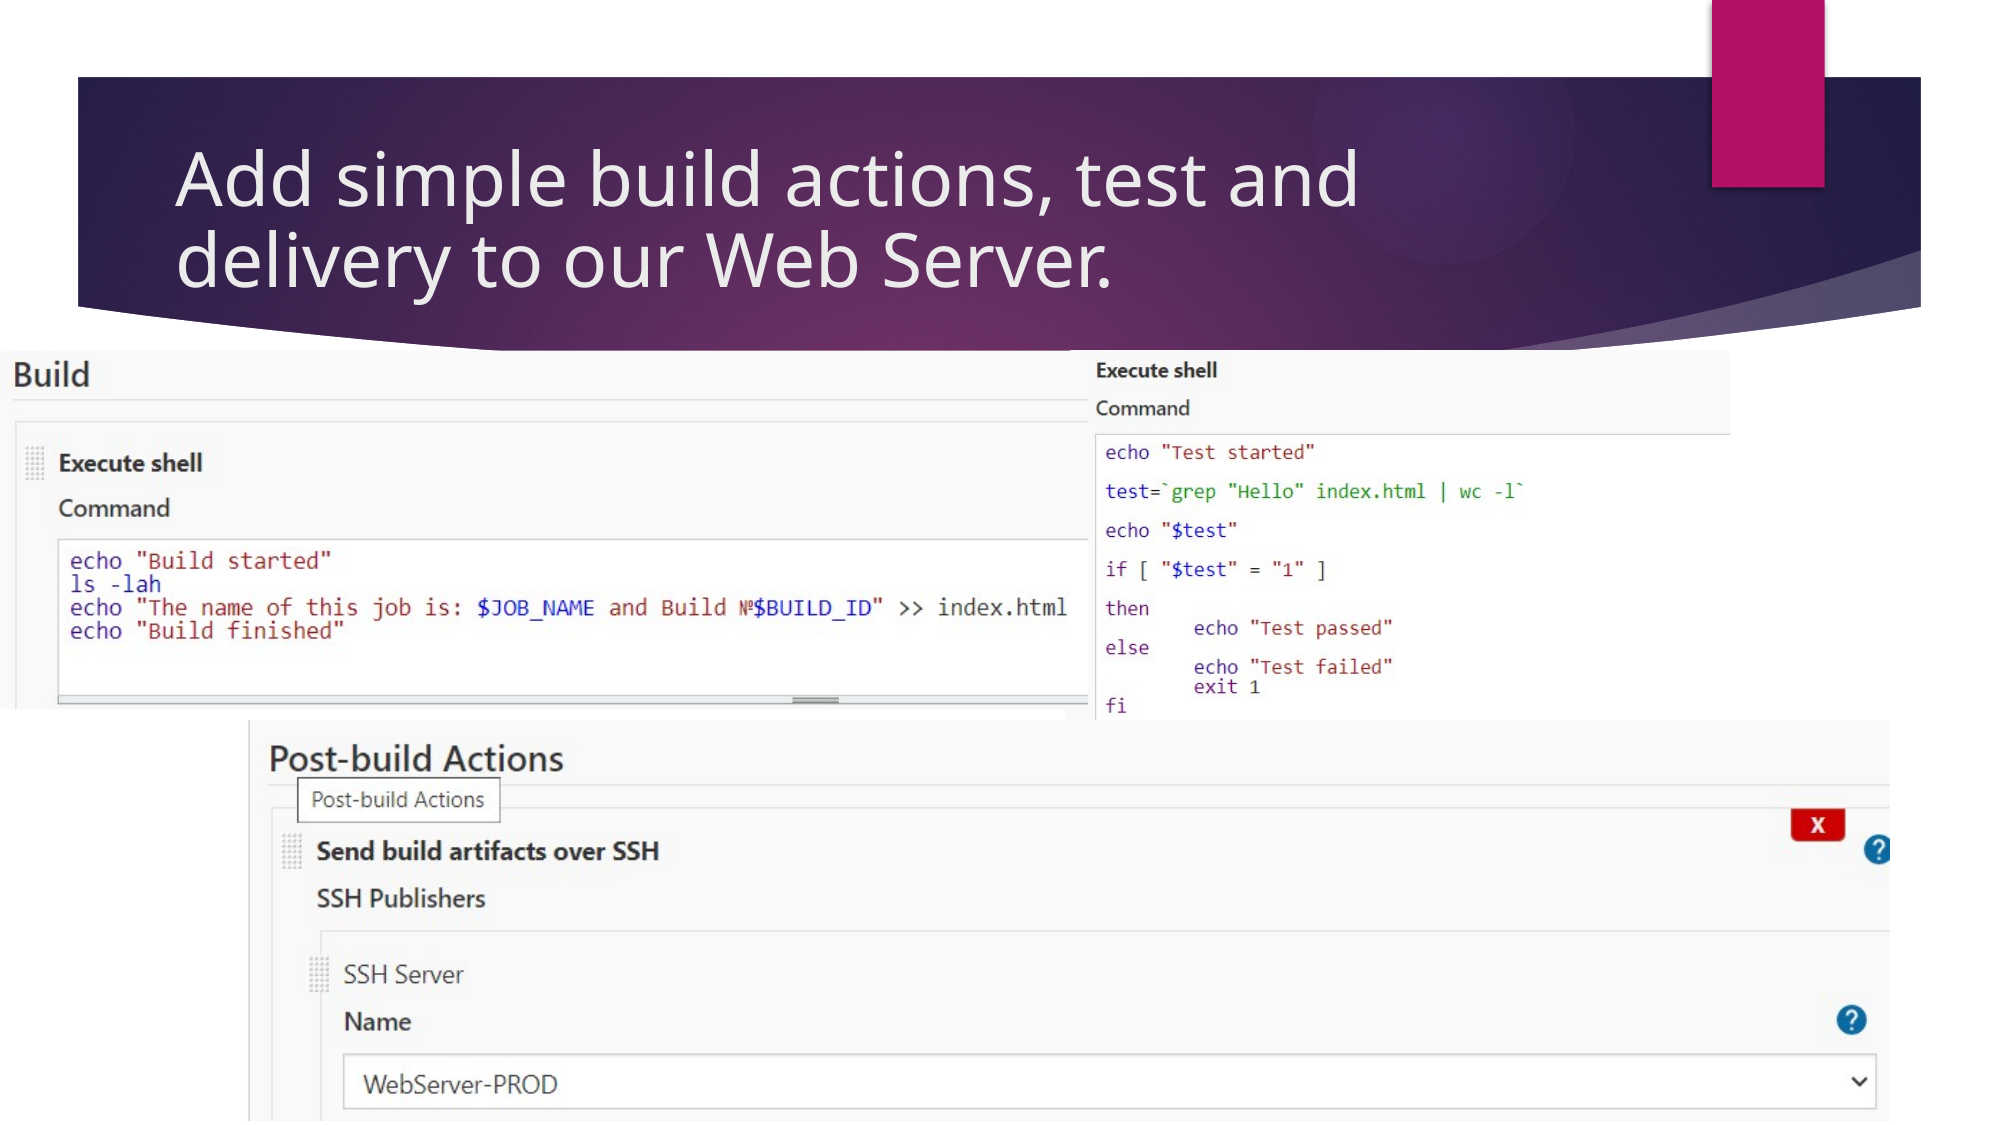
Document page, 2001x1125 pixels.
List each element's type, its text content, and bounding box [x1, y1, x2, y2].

picture [0, 349, 1890, 1121]
title Add simple build actions, test and delivery to our Web Server. [160, 164, 1598, 281]
